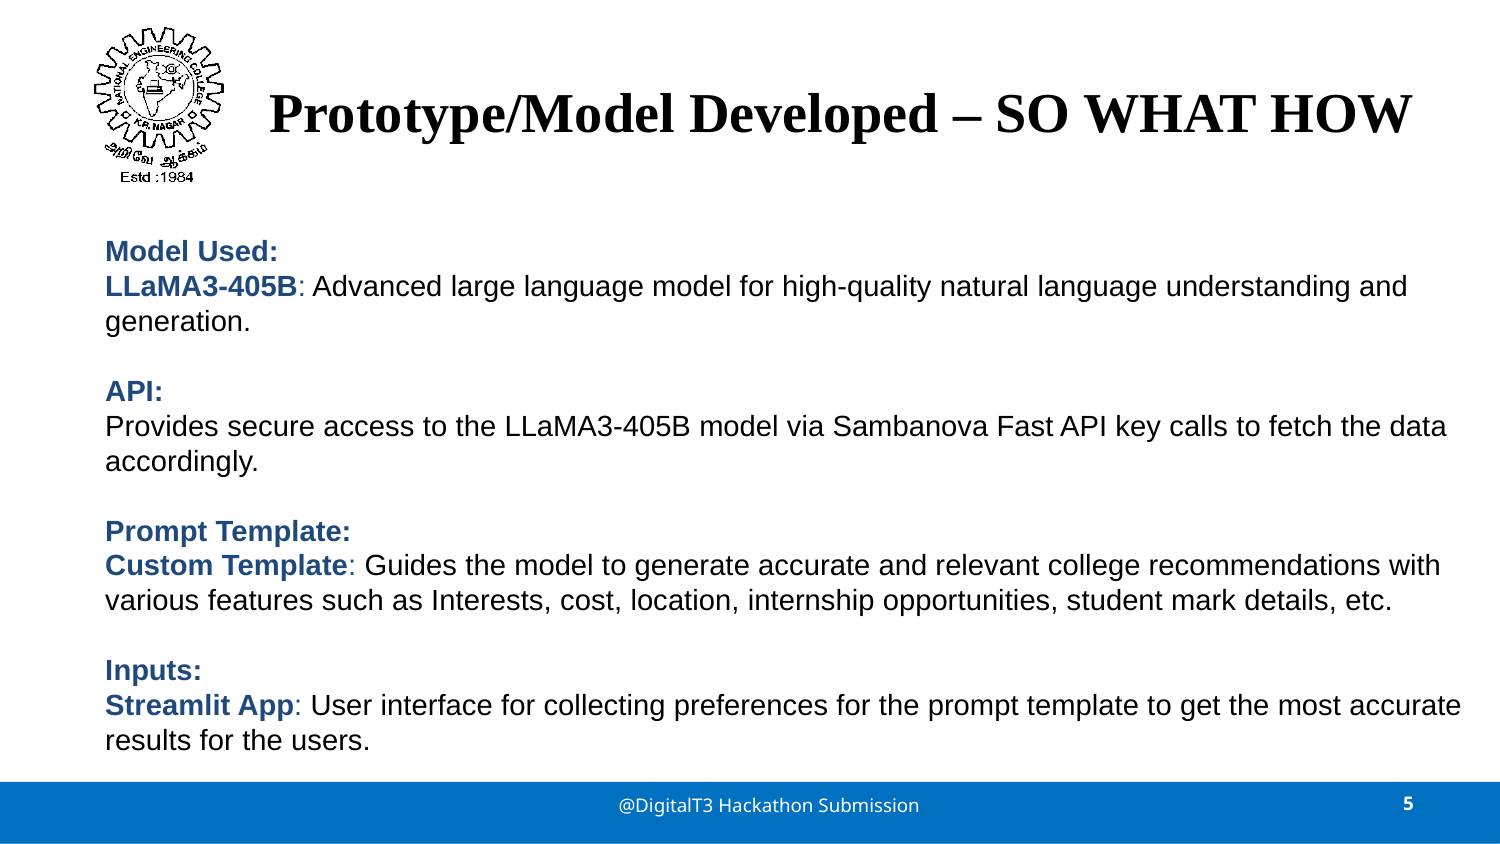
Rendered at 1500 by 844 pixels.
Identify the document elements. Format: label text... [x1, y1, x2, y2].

picture [94, 27, 240, 192]
title Prototype/Model Developed – SO WHAT HOW [244, 39, 1500, 180]
footer @DigitalT3 Hackathon Submission [571, 782, 967, 827]
slide_number 5 [1074, 782, 1425, 827]
text_box Model Used: LLaMA3-405B: Advanced large language model for high-quality natural language understanding and generation. API: Provides secure access to the LLaMA3-405B model via Sambanova Fast API key calls to fetch the data accordingly. Prompt Template: Custom Template: Guides the model to generate accurate and relevant college recommendations with various features such as Interests, cost, location, internship opportunities, student mark details, etc. Inputs: Streamlit App: User interface for collecting preferences for the prompt template to get the most accurate results for the users. [18, 191, 1500, 763]
text_box [0, 781, 1500, 844]
